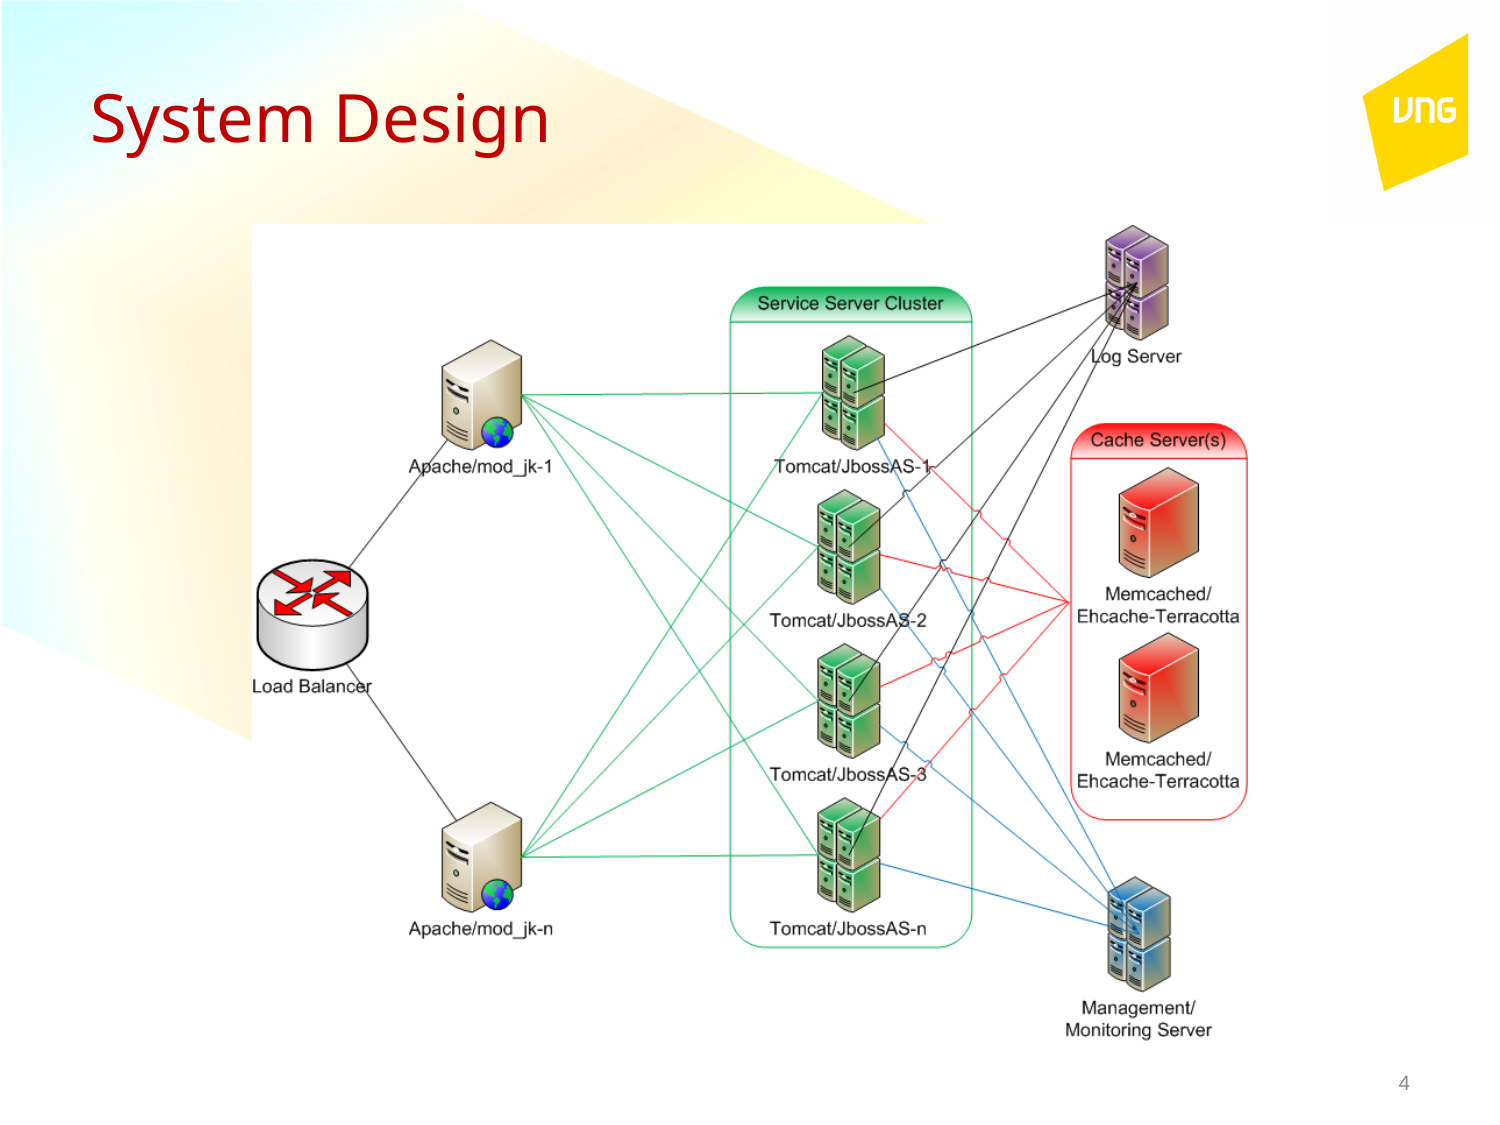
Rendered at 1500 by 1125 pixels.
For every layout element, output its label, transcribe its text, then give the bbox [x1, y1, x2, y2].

slide_number 4 [1074, 1052, 1425, 1113]
picture [1330, 0, 1500, 225]
title System Design [74, 44, 1426, 188]
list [251, 224, 1248, 1043]
